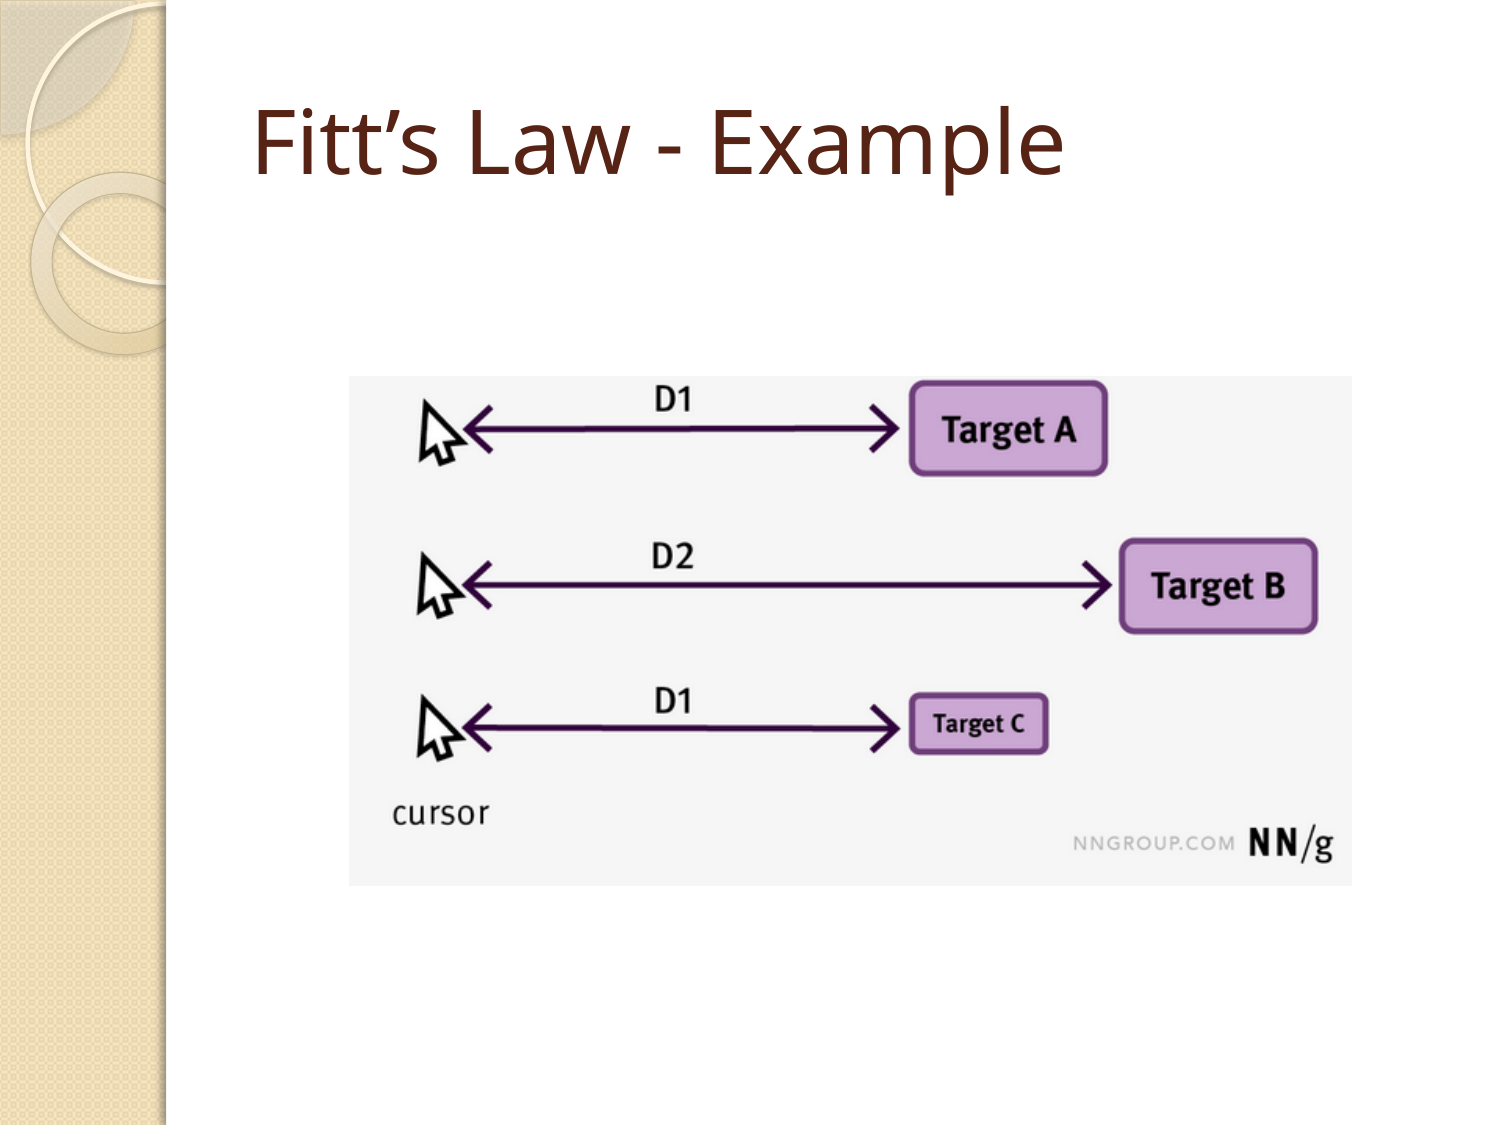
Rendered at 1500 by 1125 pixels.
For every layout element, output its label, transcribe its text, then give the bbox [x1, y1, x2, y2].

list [349, 376, 1352, 887]
title Fitt’s Law - Example [235, 45, 1466, 233]
